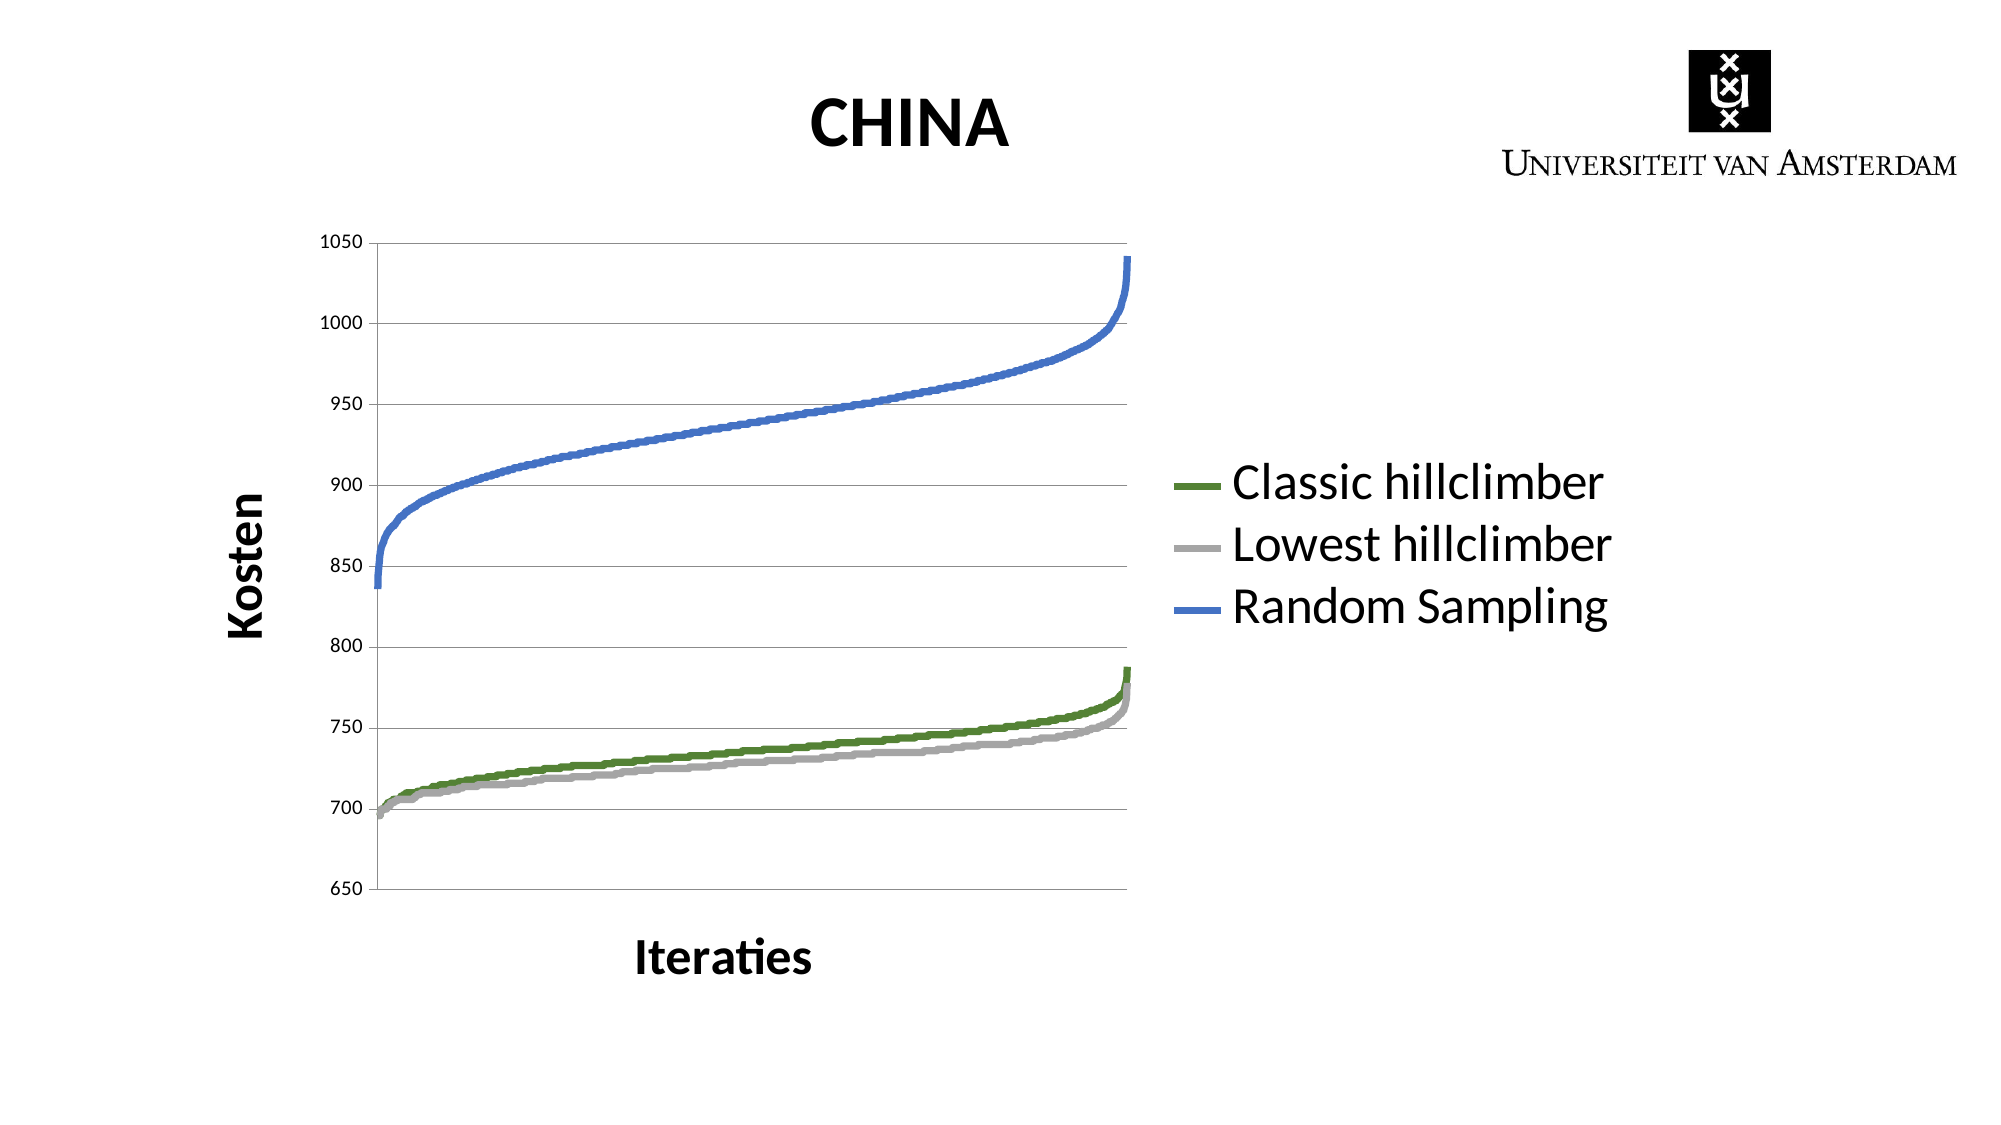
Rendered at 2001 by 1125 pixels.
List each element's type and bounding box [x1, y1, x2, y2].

picture [1496, 44, 1962, 189]
chart [180, 69, 1644, 1028]
